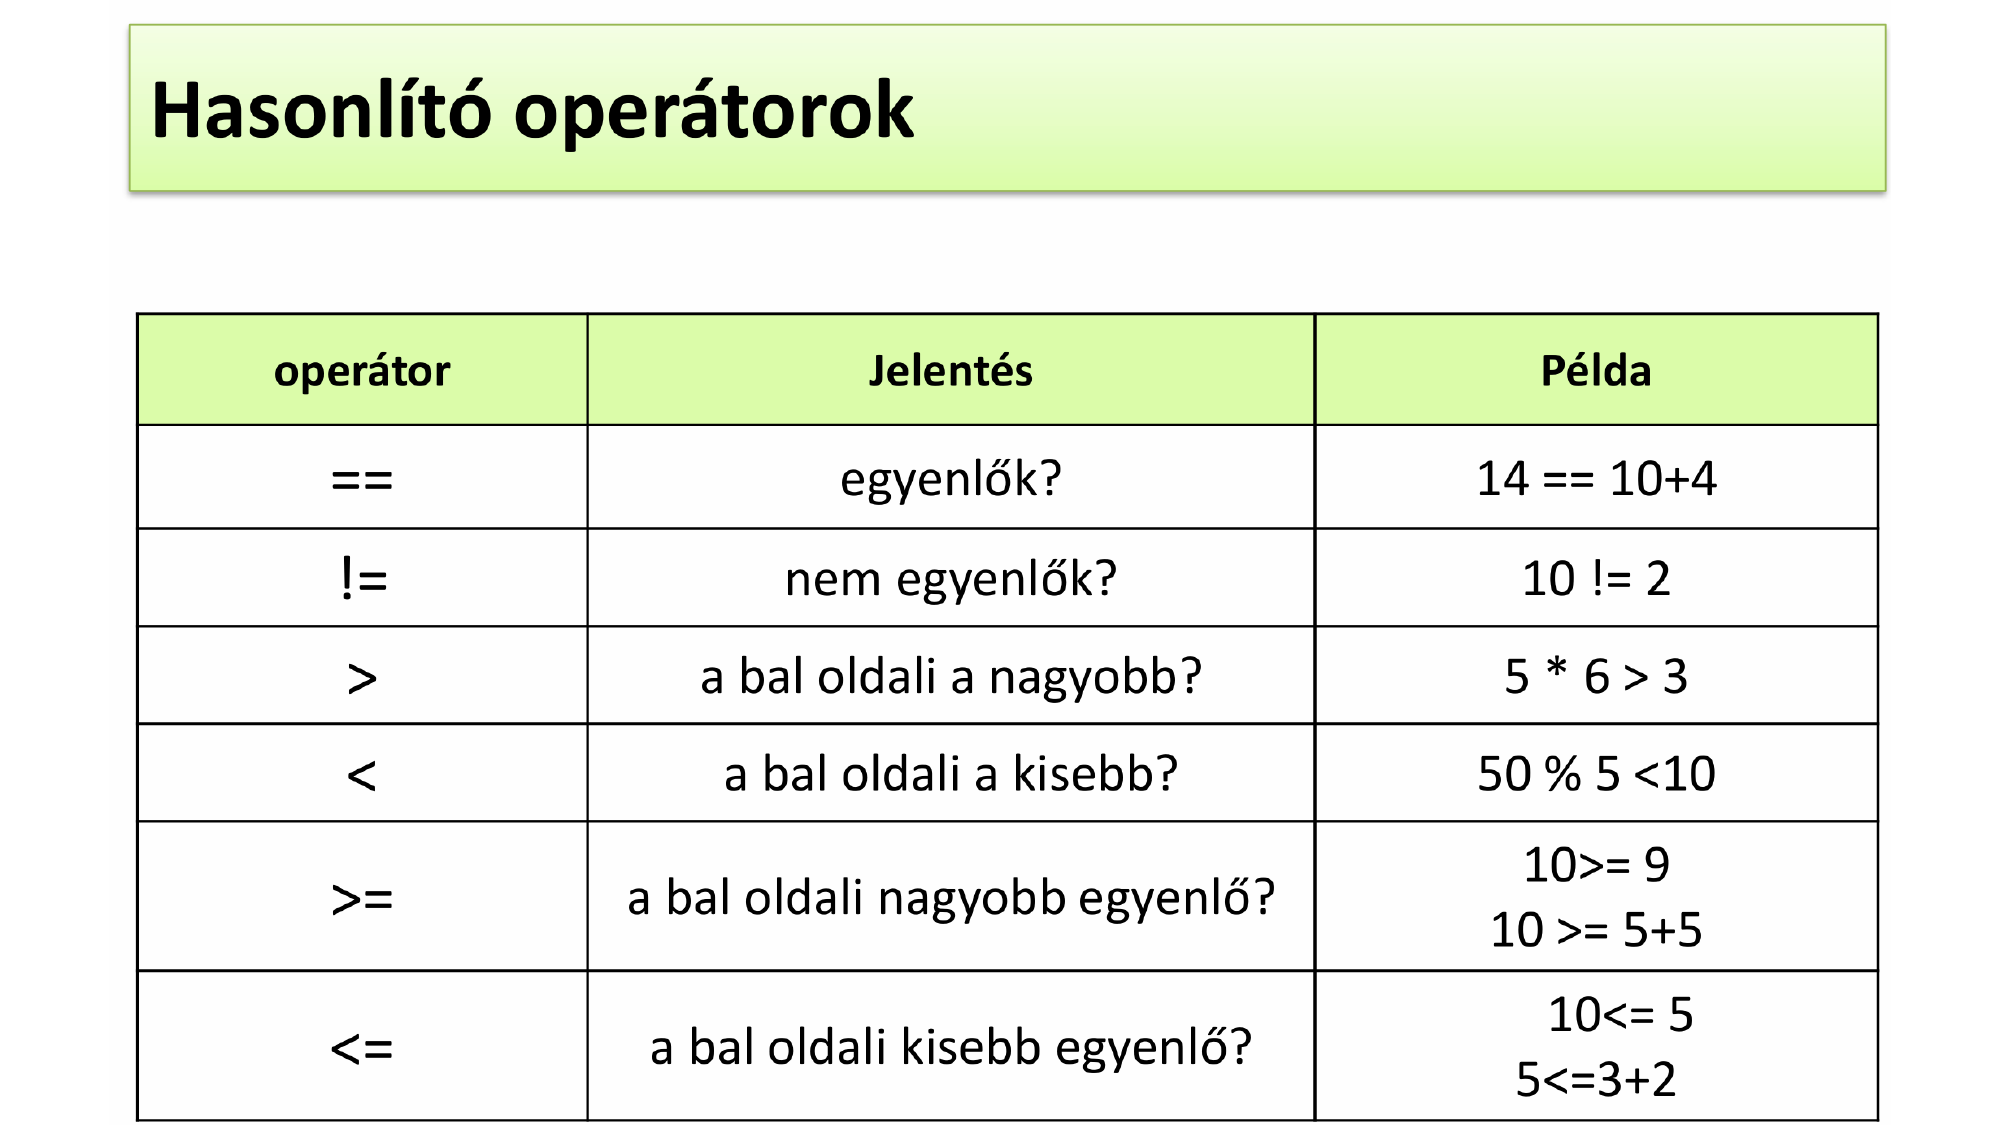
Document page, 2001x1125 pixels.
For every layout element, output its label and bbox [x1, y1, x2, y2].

picture [109, 0, 1891, 1125]
